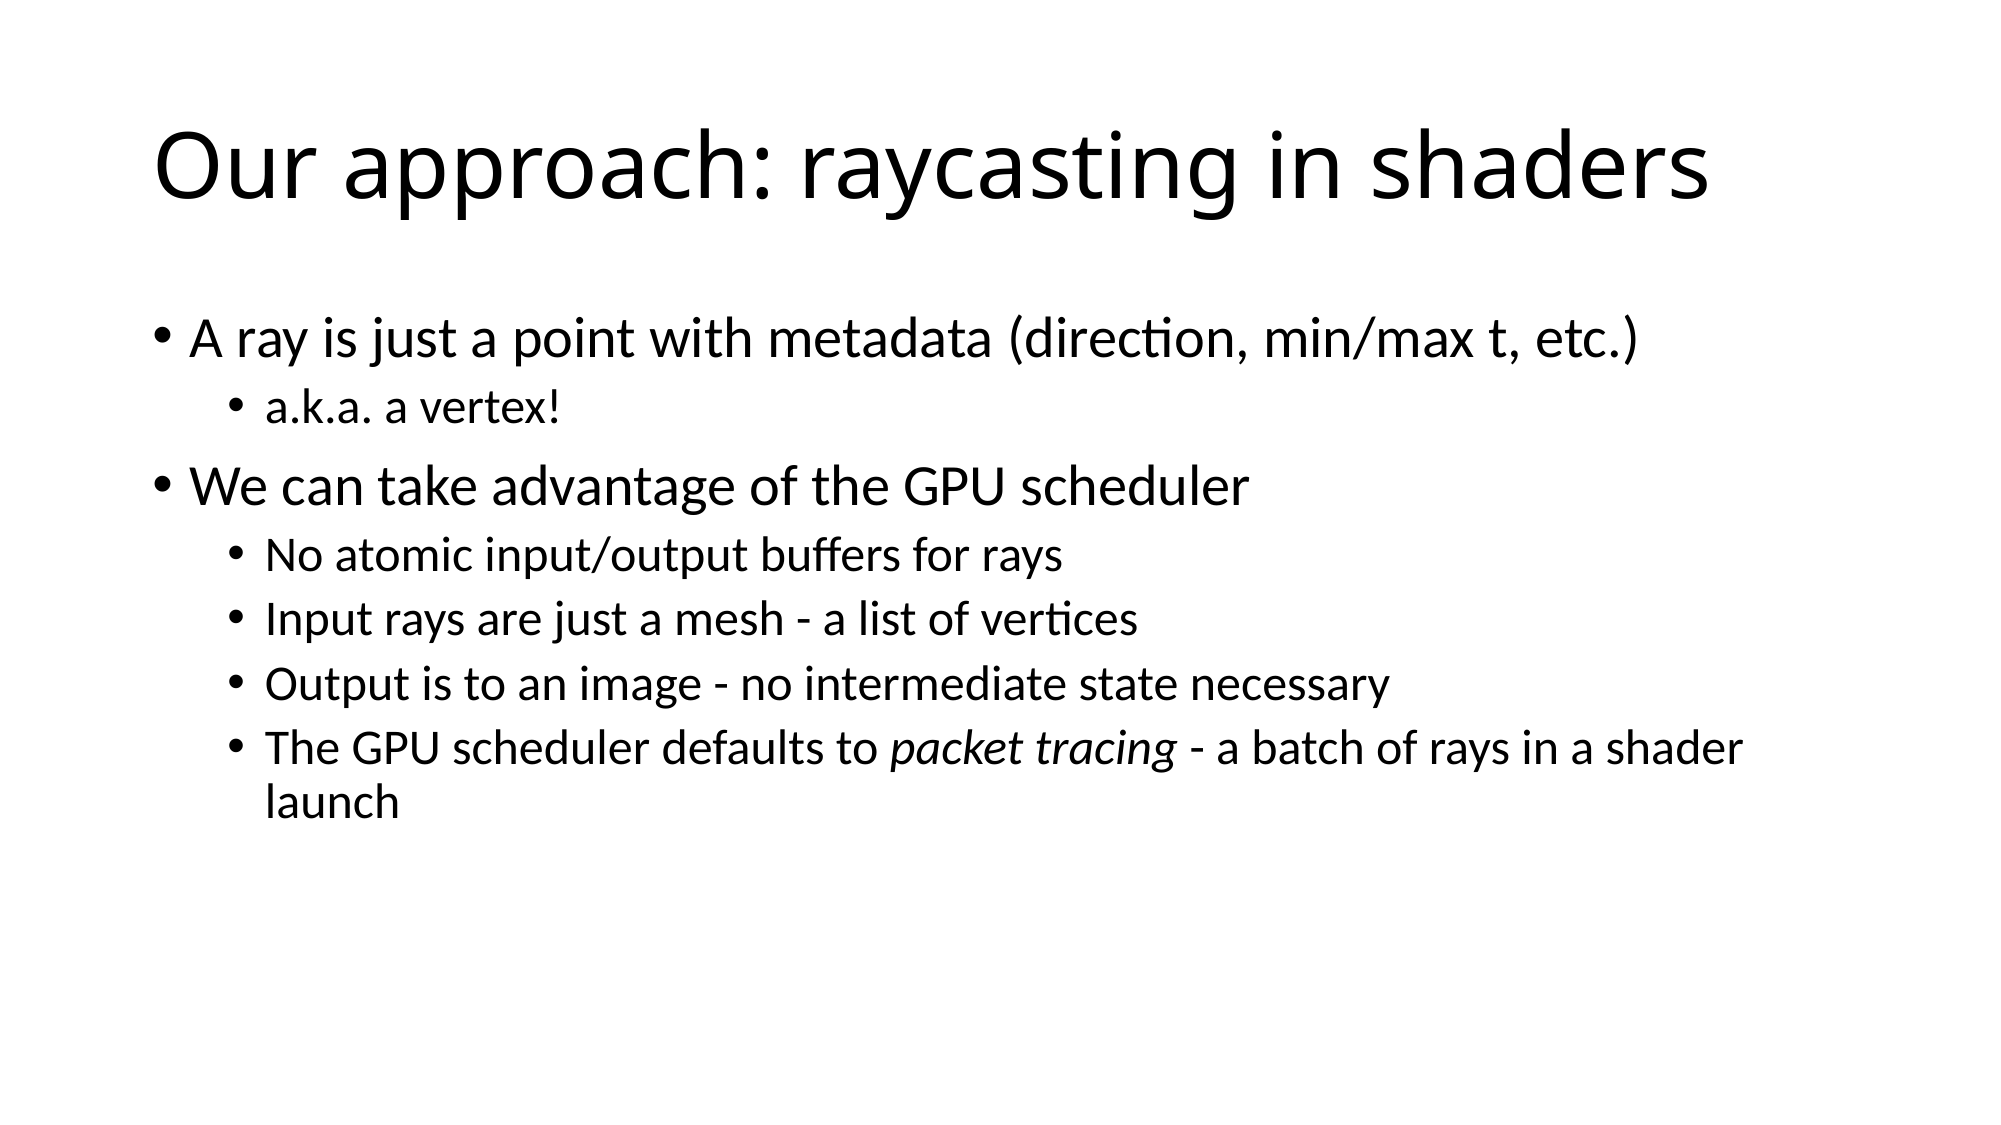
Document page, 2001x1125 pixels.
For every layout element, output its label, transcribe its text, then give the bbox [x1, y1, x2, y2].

title Our approach: raycasting in shaders [137, 59, 1863, 278]
list A ray is just a point with metadata (direction, min/max t, etc.) a.k.a. a vertex! We can take advantage of the GPU scheduler No atomic input/output buffers for rays Input rays are just a mesh - a list of vertices Output is to an image - no intermediate state necessary The GPU scheduler defaults to packet tracing - a batch of rays in a shader launch [137, 299, 1863, 1014]
